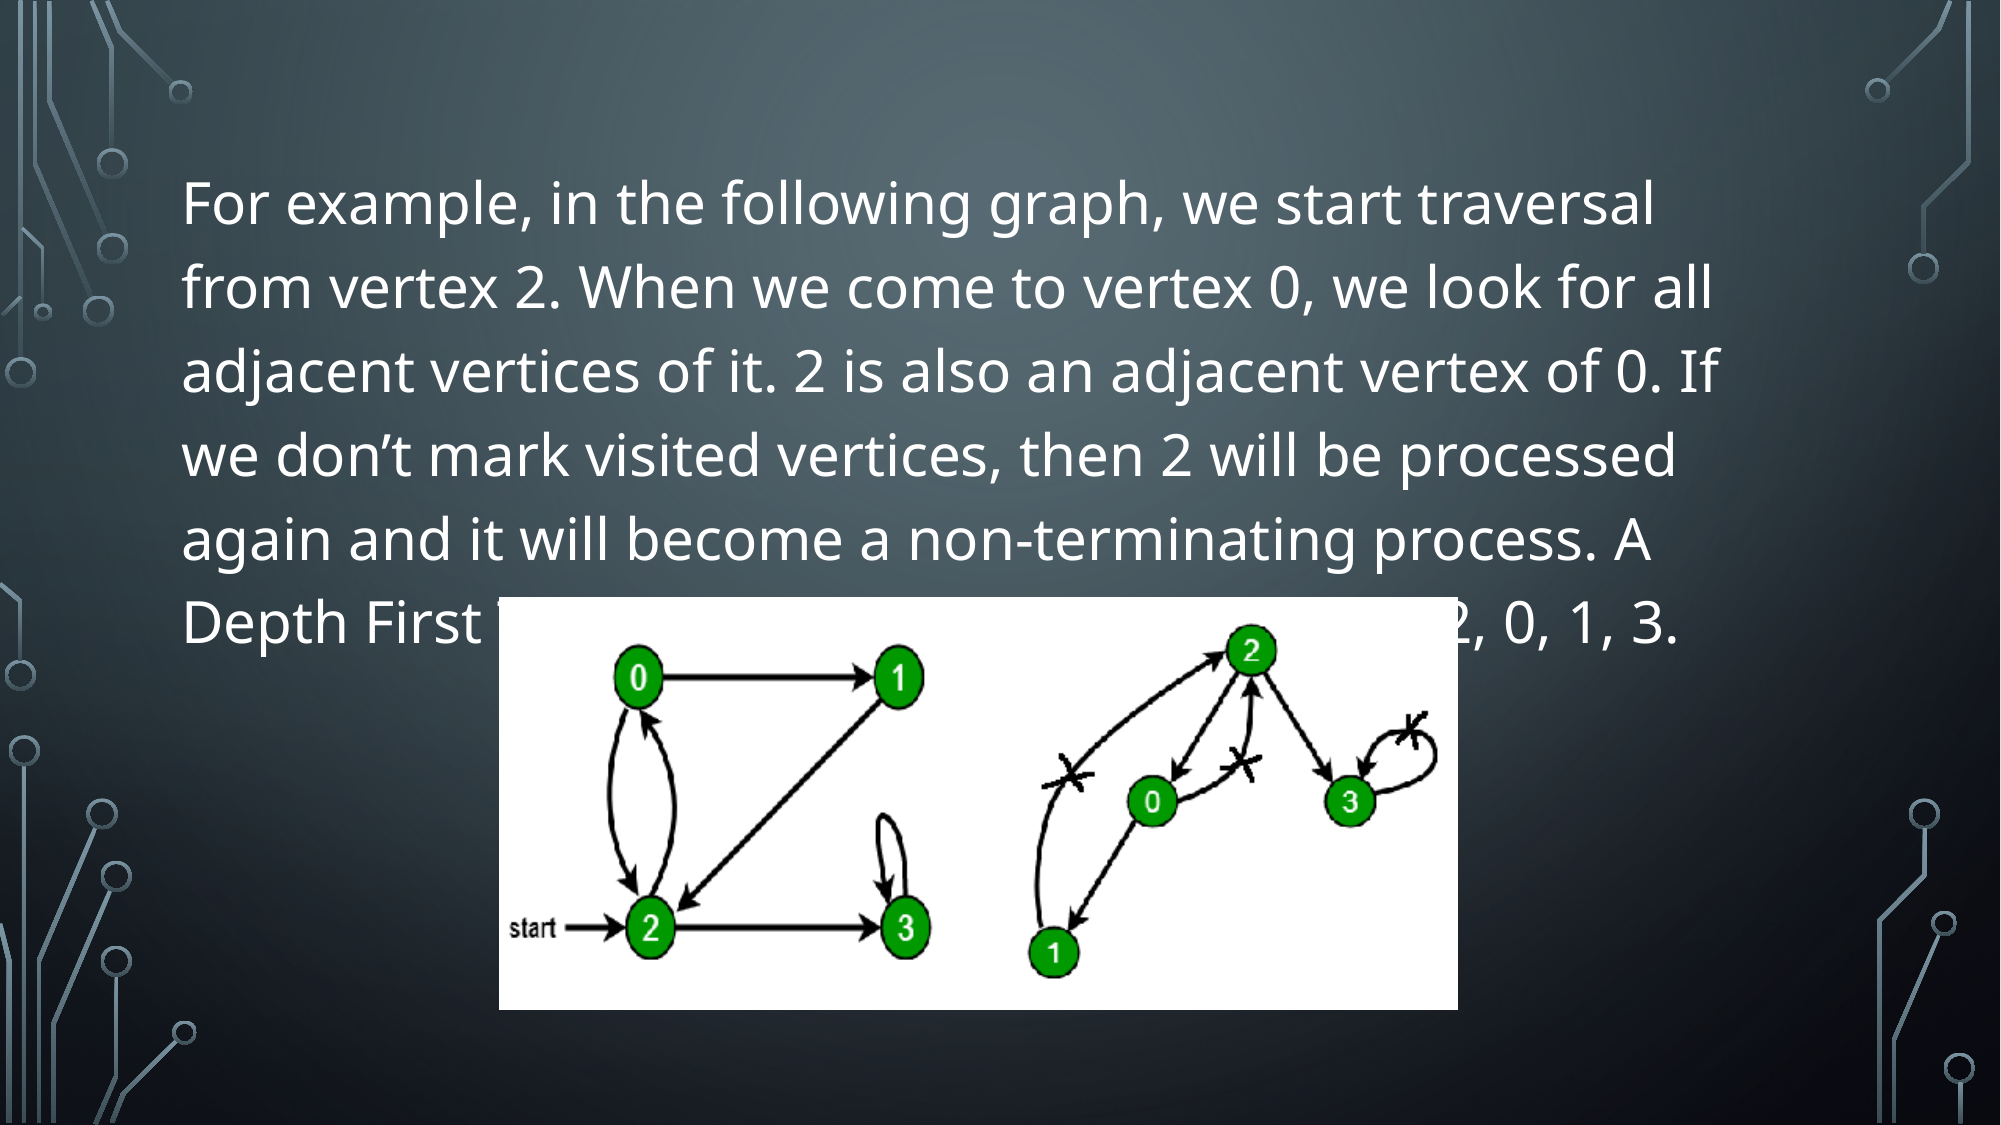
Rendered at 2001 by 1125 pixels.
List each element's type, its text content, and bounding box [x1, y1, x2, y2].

picture [499, 597, 1458, 1011]
list For example, in the following graph, we start traversal from vertex 2. When we come to vertex 0, we look for all adjacent vertices of it. 2 is also an adjacent vertex of 0. If we don’t mark visited vertices, then 2 will be processed again and it will become a non-terminating process. A Depth First Traversal of the following graph is 2, 0, 1, 3. [166, 145, 1792, 727]
